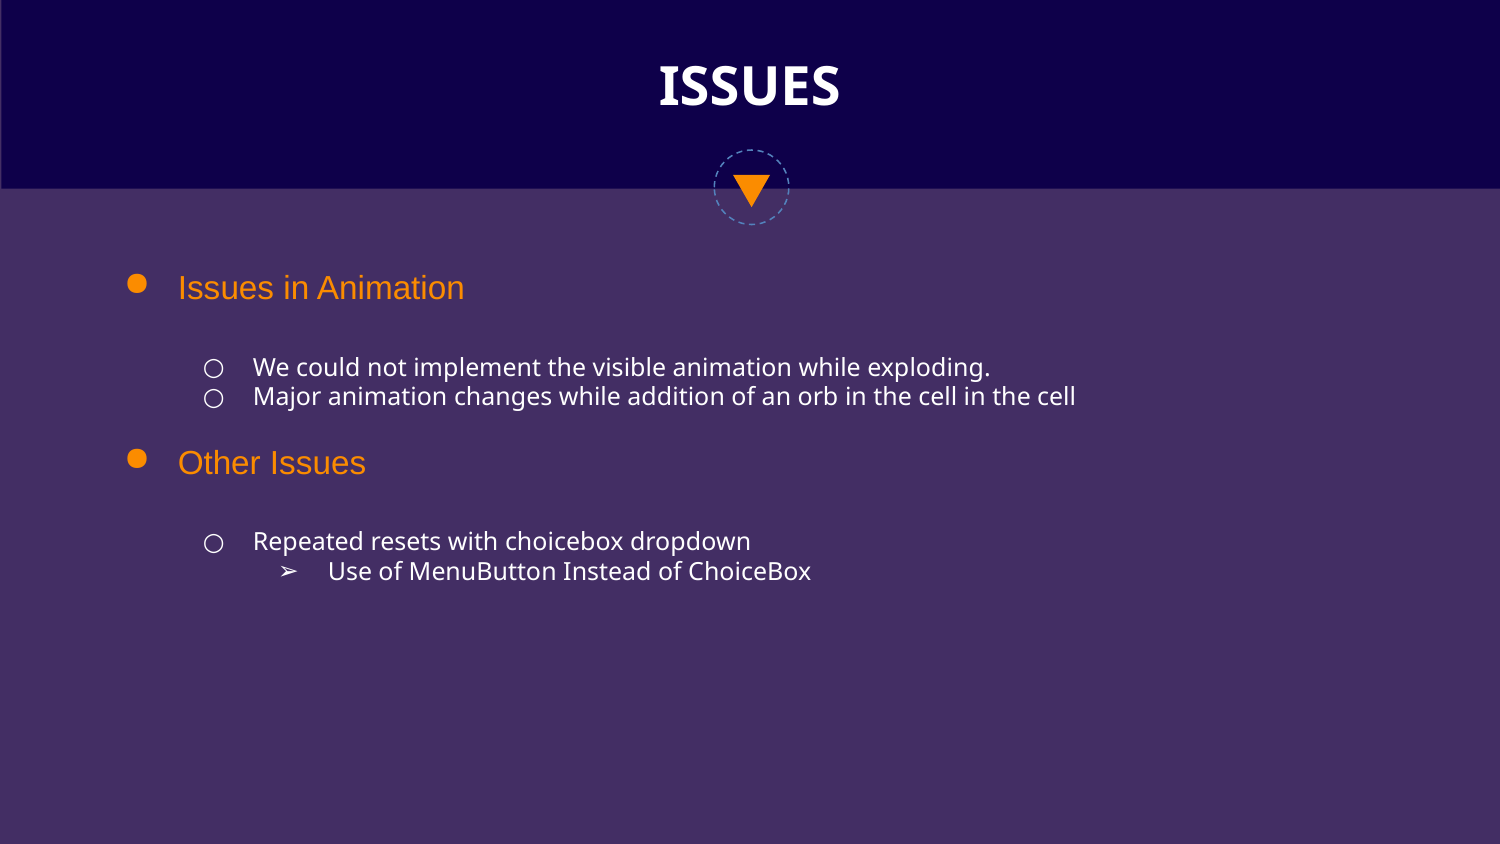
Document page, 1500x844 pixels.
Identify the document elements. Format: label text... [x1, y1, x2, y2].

text_box Issues in Animation We could not implement the visible animation while exploding. Major animation changes while addition of an orb in the cell in the cell Other Issues Repeated resets with choicebox dropdown Use of MenuButton Instead of ChoiceBox [87, 245, 1431, 768]
text_box [714, 150, 789, 225]
text_box ISSUES [44, 16, 1456, 150]
text_box [1, 0, 1500, 189]
text_box [732, 174, 771, 208]
